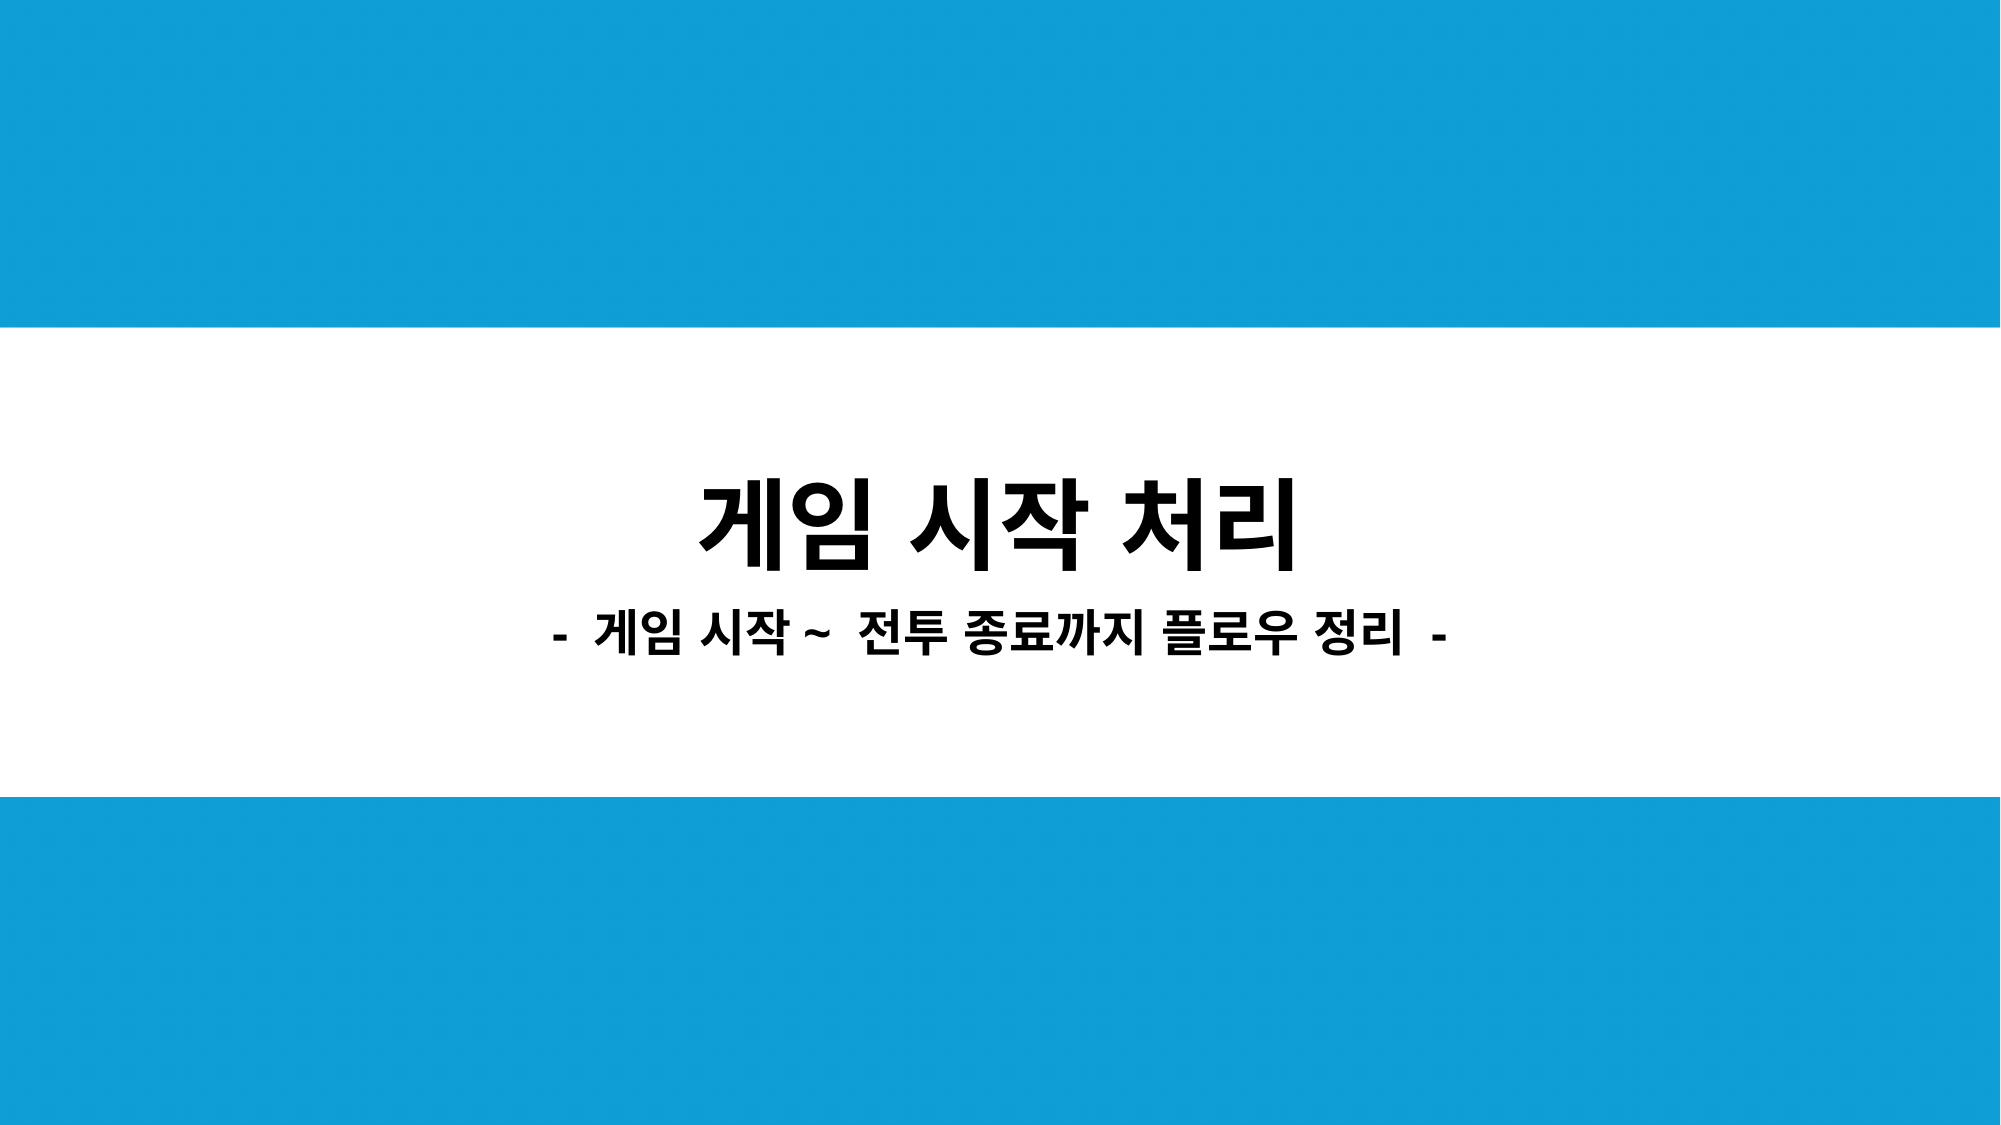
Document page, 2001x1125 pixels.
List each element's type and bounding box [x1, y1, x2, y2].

text_box [0, 454, 2000, 671]
picture [0, 328, 2001, 796]
